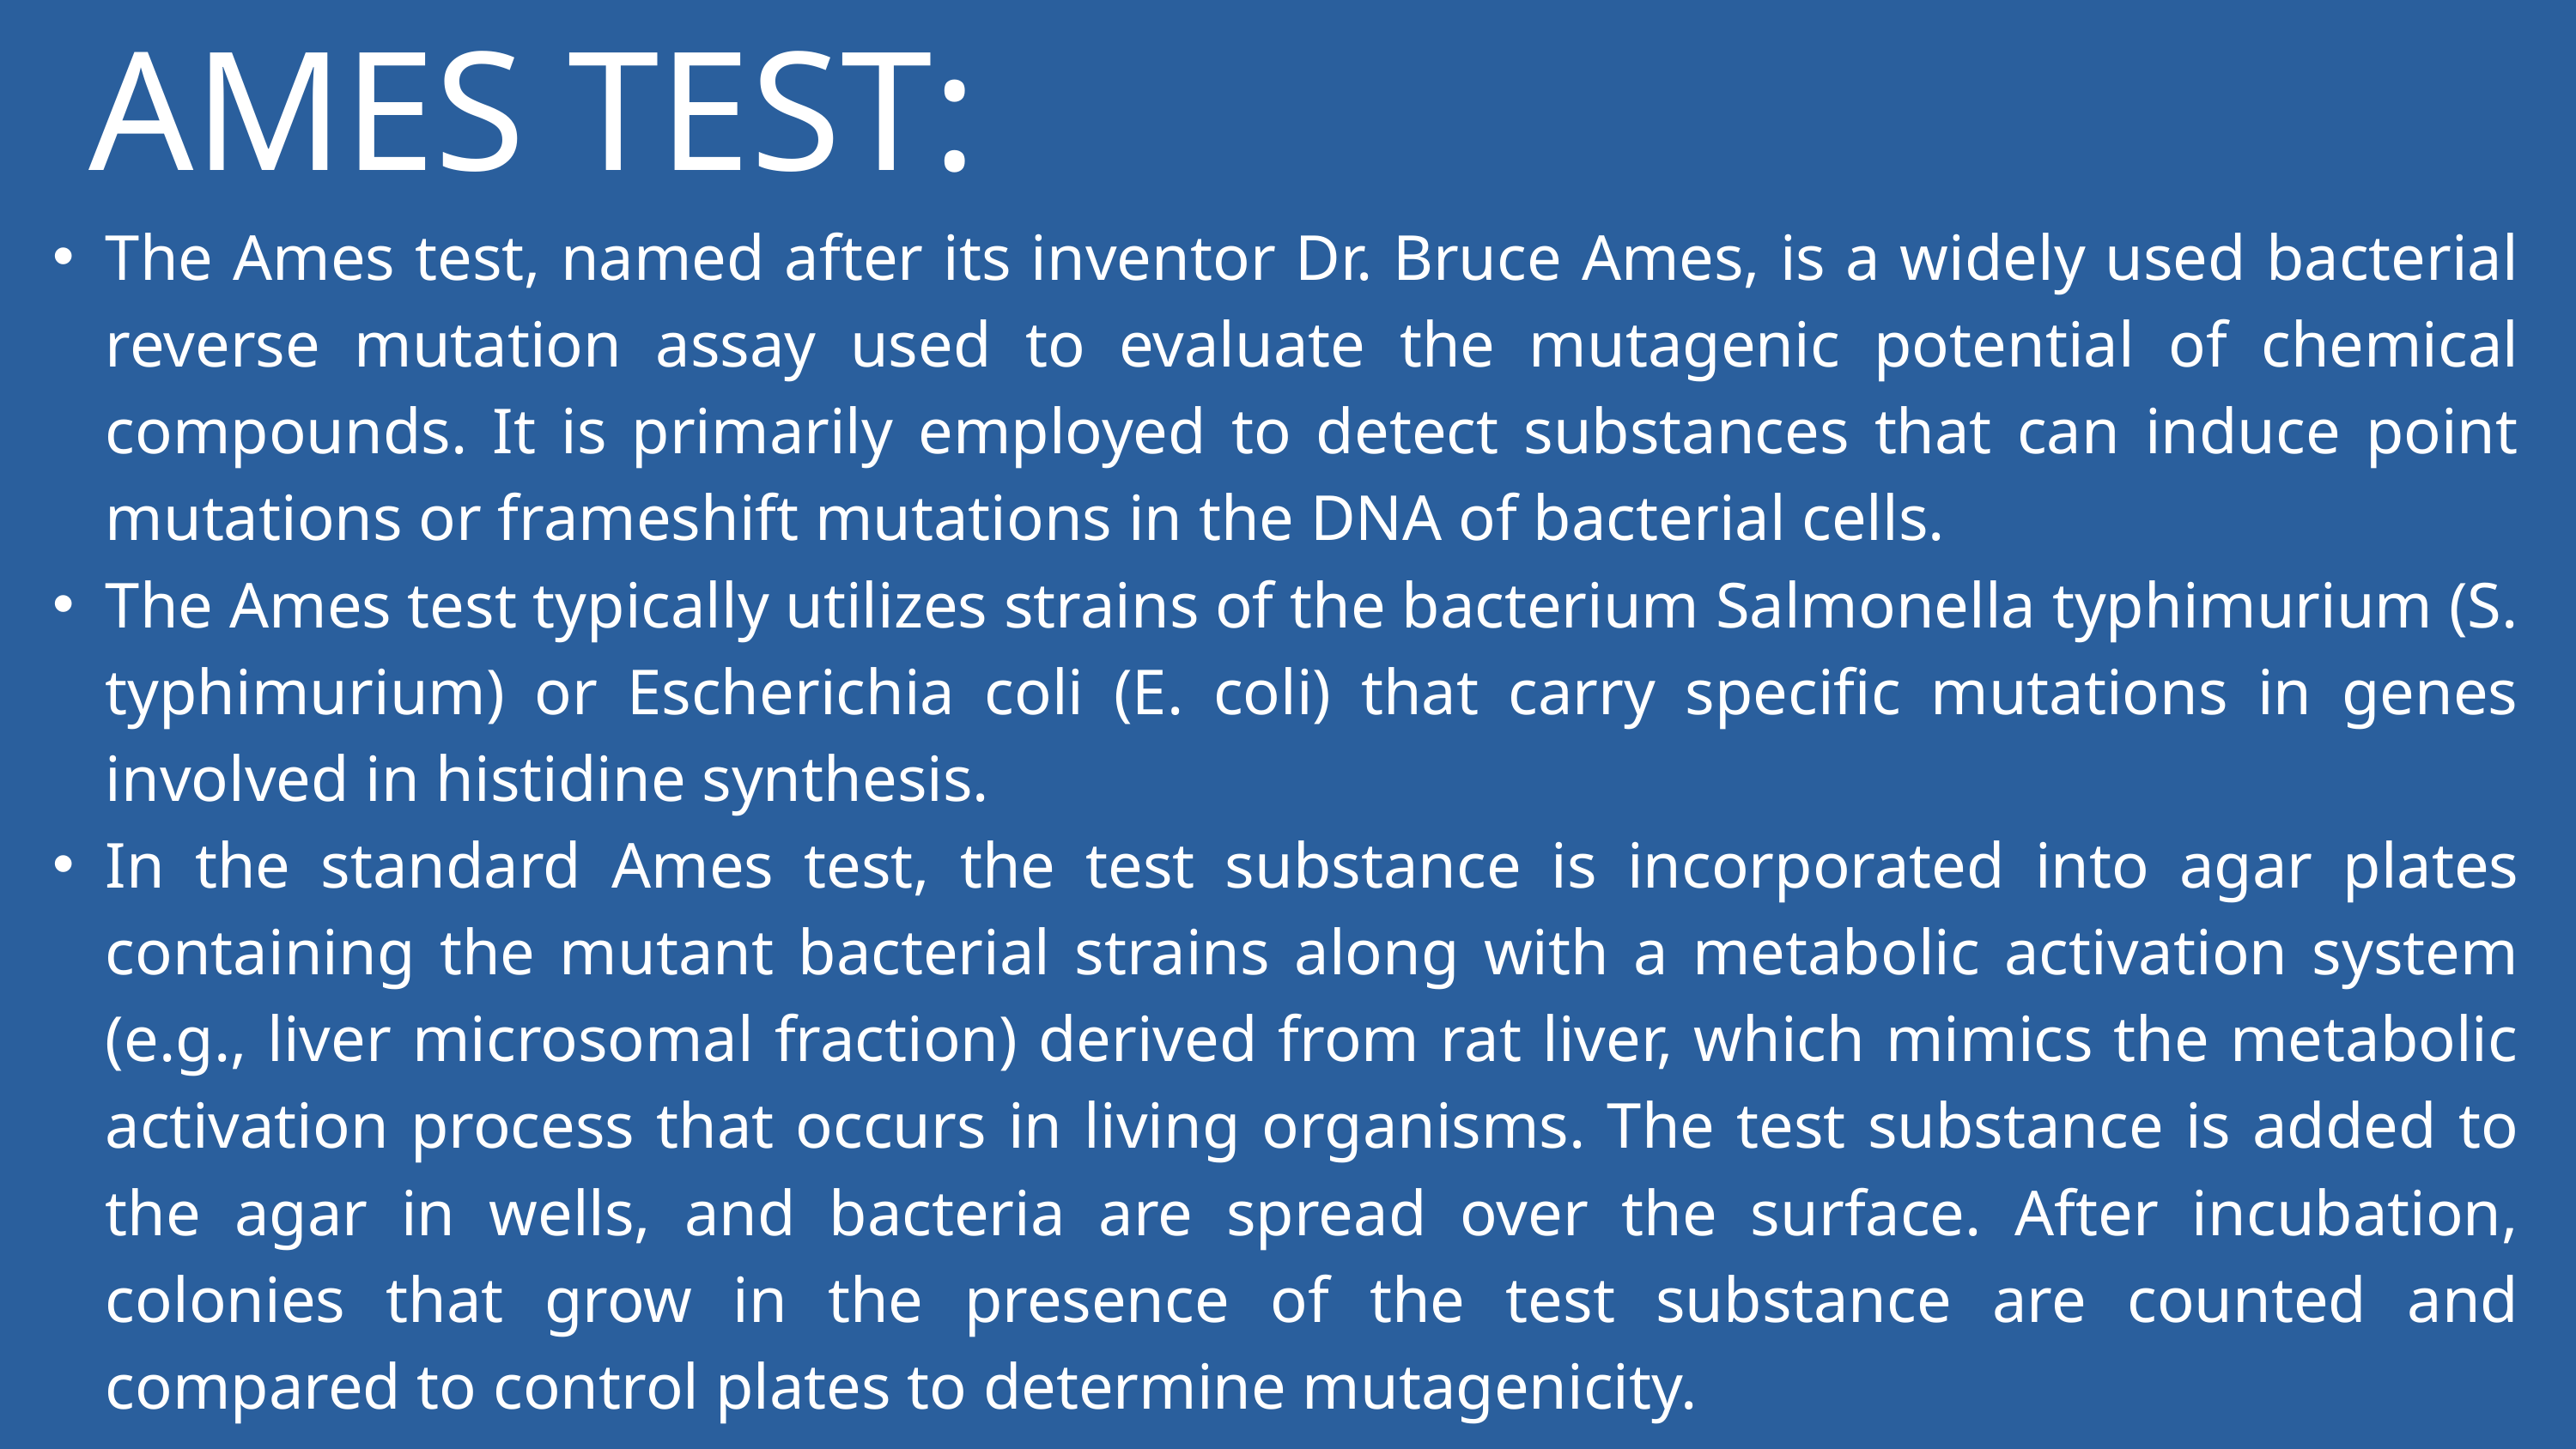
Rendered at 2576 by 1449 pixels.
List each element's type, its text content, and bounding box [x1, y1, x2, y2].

text_box The Ames test, named after its inventor Dr. Bruce Ames, is a widely used bacterial reverse mutation assay used to evaluate the mutagenic potential of chemical compounds. It is primarily employed to detect substances that can induce point mutations or frameshift mutations in the DNA of bacterial cells. The Ames test typically utilizes strains of the bacterium Salmonella typhimurium (S. typhimurium) or Escherichia coli (E. coli) that carry specific mutations in genes involved in histidine synthesis. In the standard Ames test, the test substance is incorporated into agar plates containing the mutant bacterial strains along with a metabolic activation system (e.g., liver microsomal fraction) derived from rat liver, which mimics the metabolic activation process that occurs in living organisms. The test substance is added to the agar in wells, and bacteria are spread over the surface. After incubation, colonies that grow in the presence of the test substance are counted and compared to control plates to determine mutagenicity. [0, 205, 2522, 1422]
text_box AMES TEST: [57, 0, 1009, 203]
